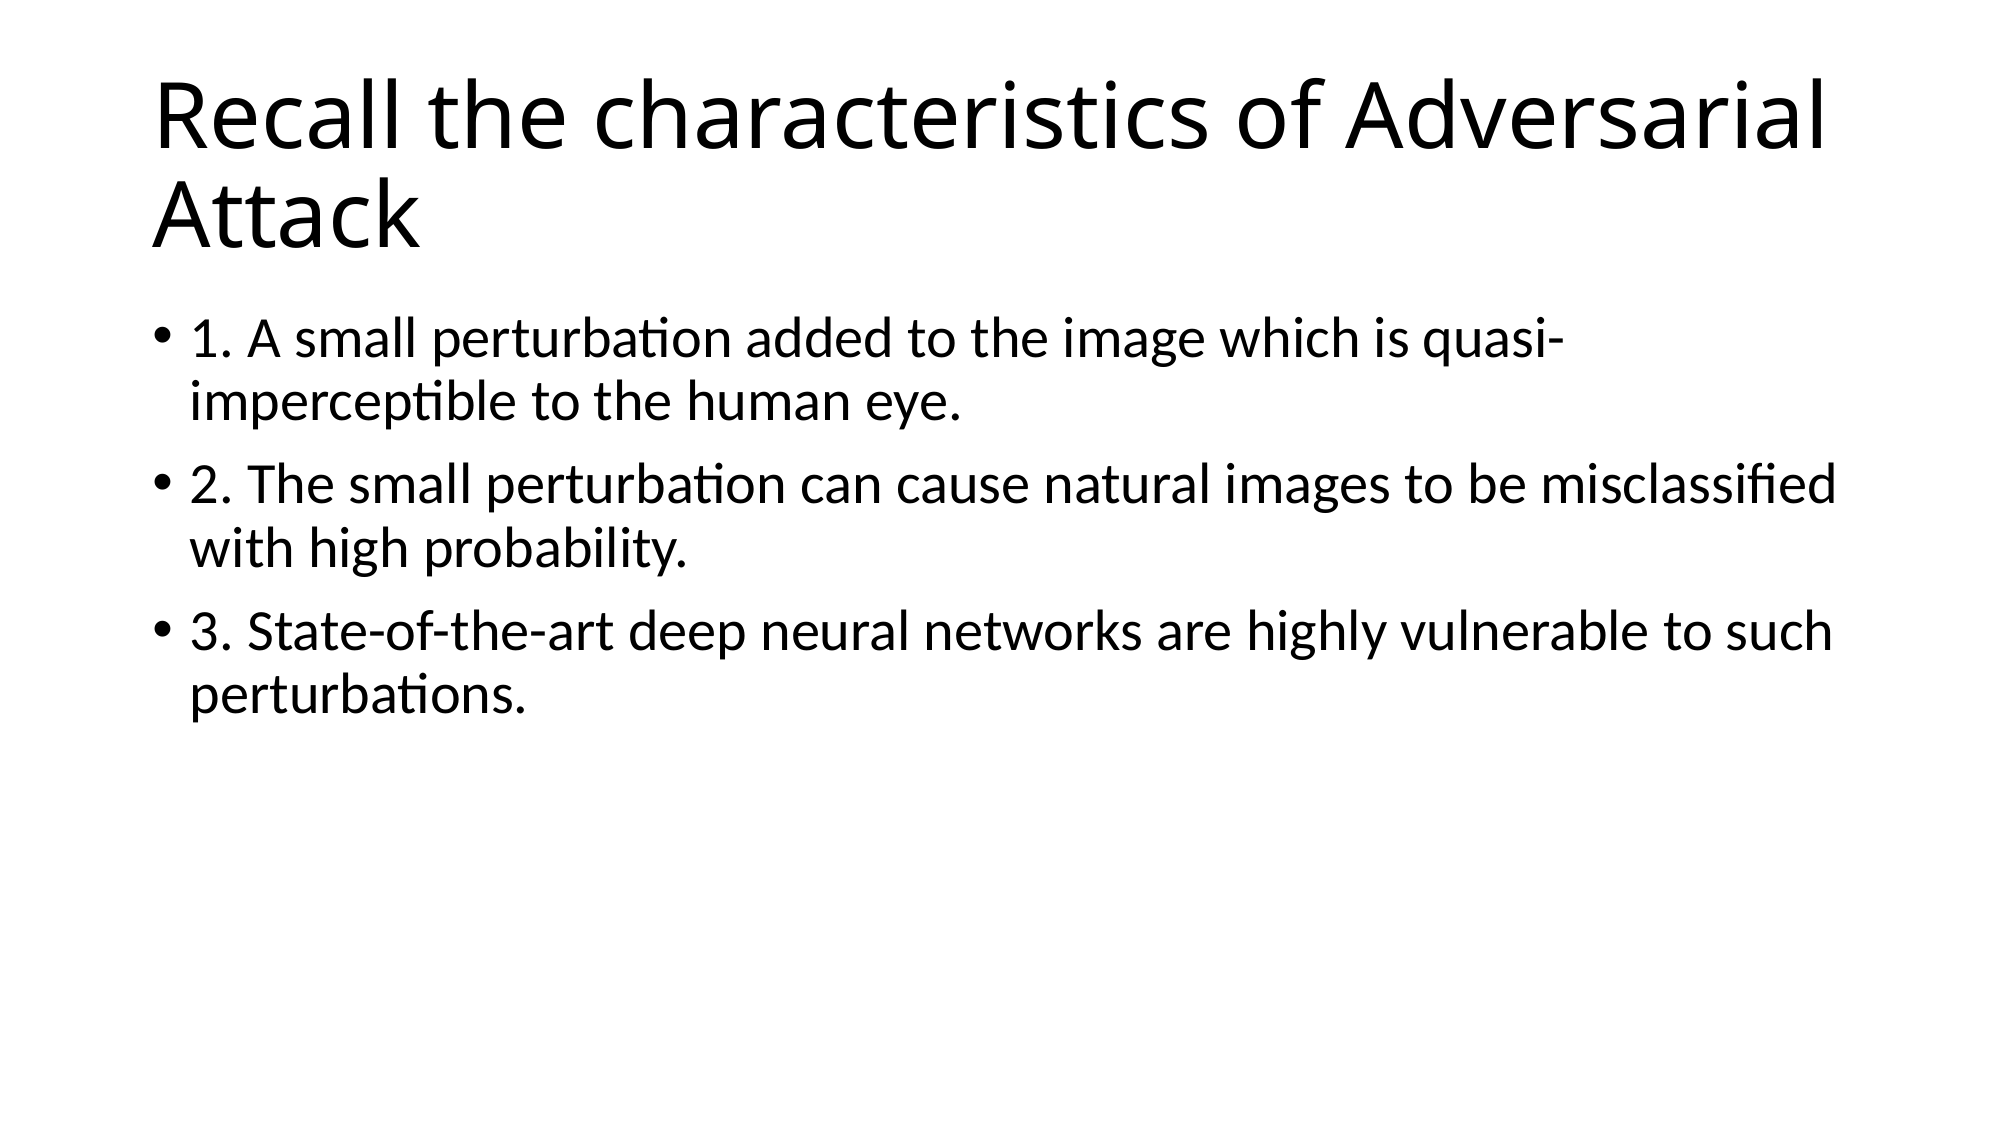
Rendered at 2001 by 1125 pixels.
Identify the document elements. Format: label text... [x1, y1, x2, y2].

title Recall the characteristics of Adversarial Attack [137, 59, 1863, 278]
list 1. A small perturbation added to the image which is quasi-imperceptible to the human eye. 2. The small perturbation can cause natural images to be misclassified with high probability. 3. State-of-the-art deep neural networks are highly vulnerable to such perturbations. [137, 299, 1863, 1014]
